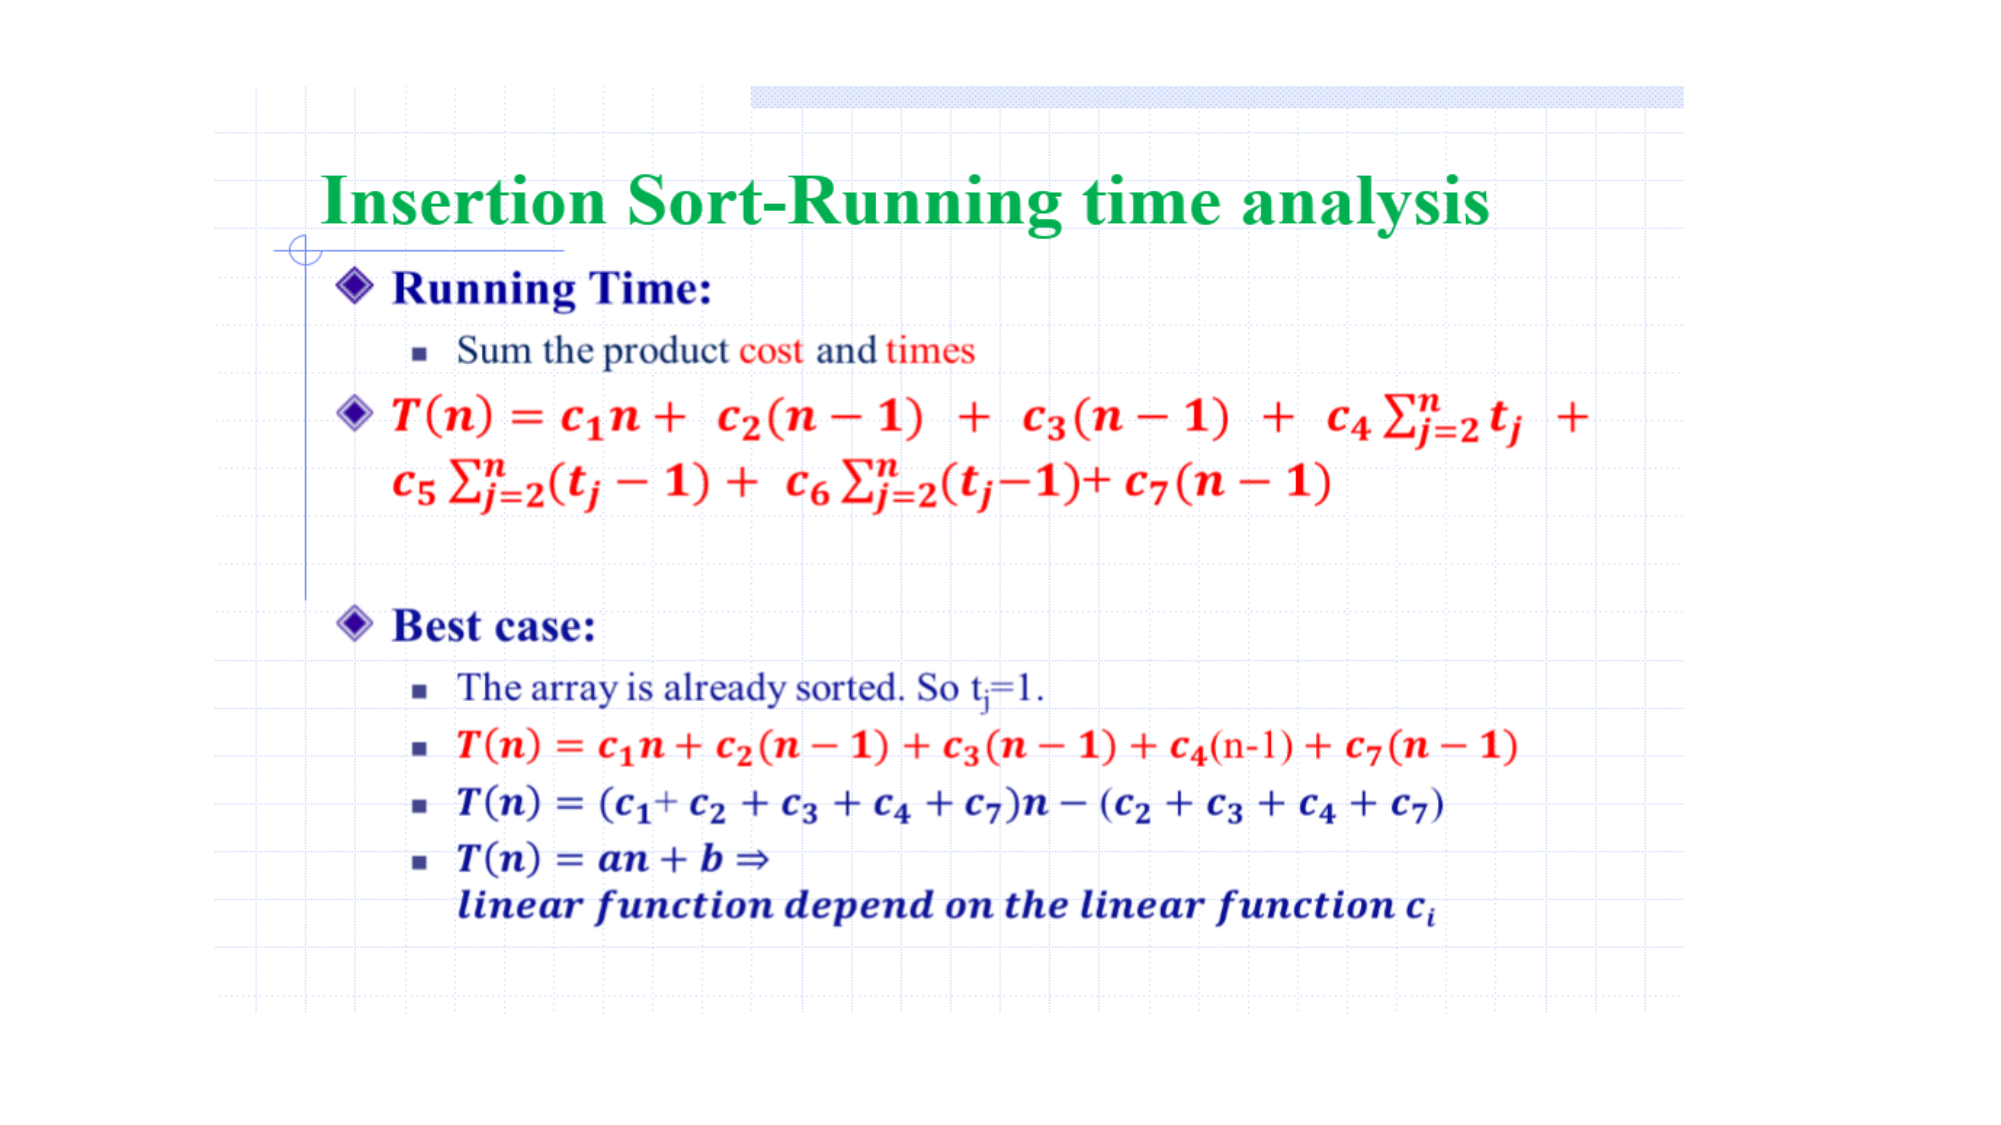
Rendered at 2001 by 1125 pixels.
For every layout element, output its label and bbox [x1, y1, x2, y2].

picture [215, 86, 1684, 1014]
